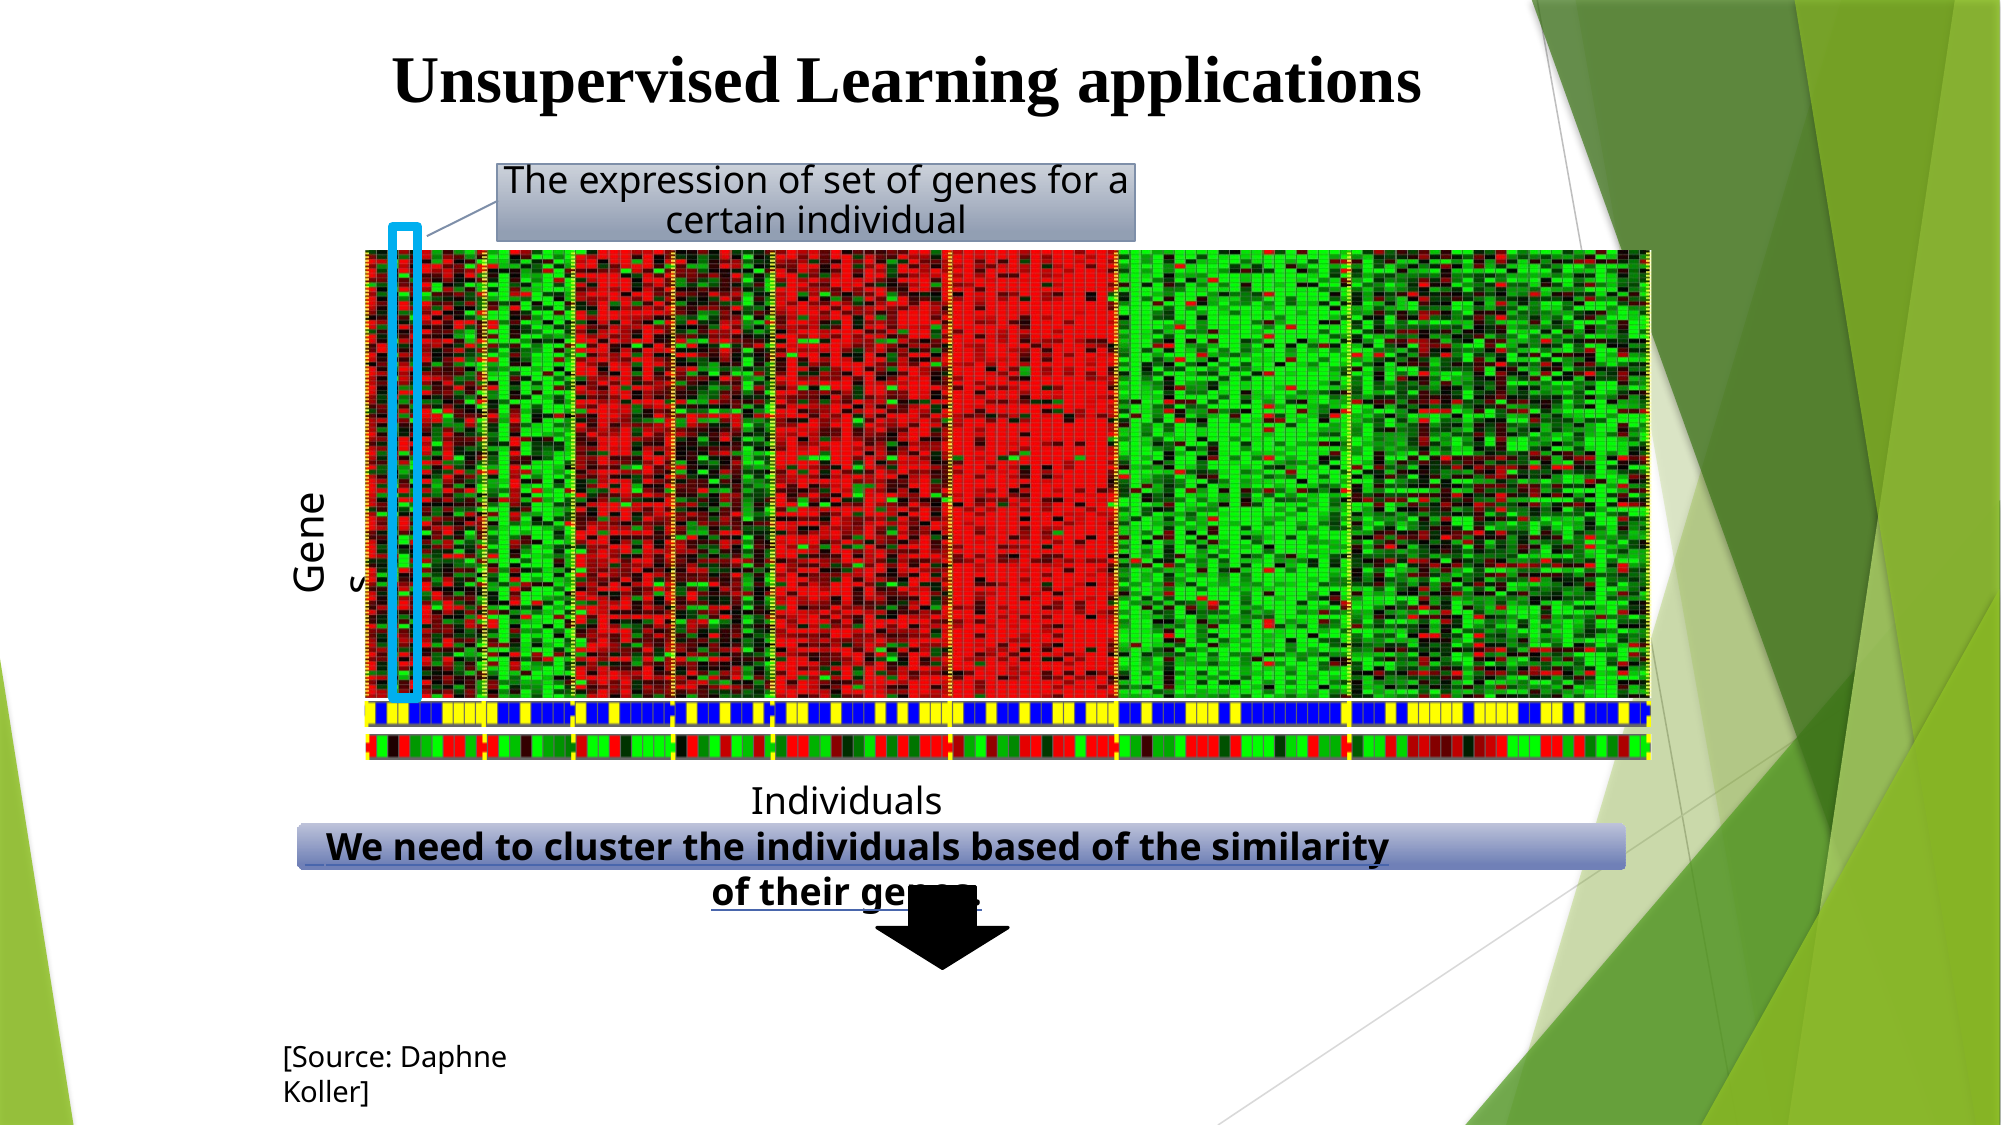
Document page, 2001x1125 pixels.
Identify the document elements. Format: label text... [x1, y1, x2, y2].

text_box Individuals We need to cluster the individuals based of the similarity of their genes. [297, 774, 1626, 959]
text_box [Source: Daphne Koller] [280, 1036, 596, 1109]
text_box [364, 162, 1652, 728]
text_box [874, 884, 1011, 971]
title Unsupervised Learning applications [388, 34, 1424, 162]
text_box [365, 735, 1652, 760]
text_box Genes [282, 479, 336, 597]
